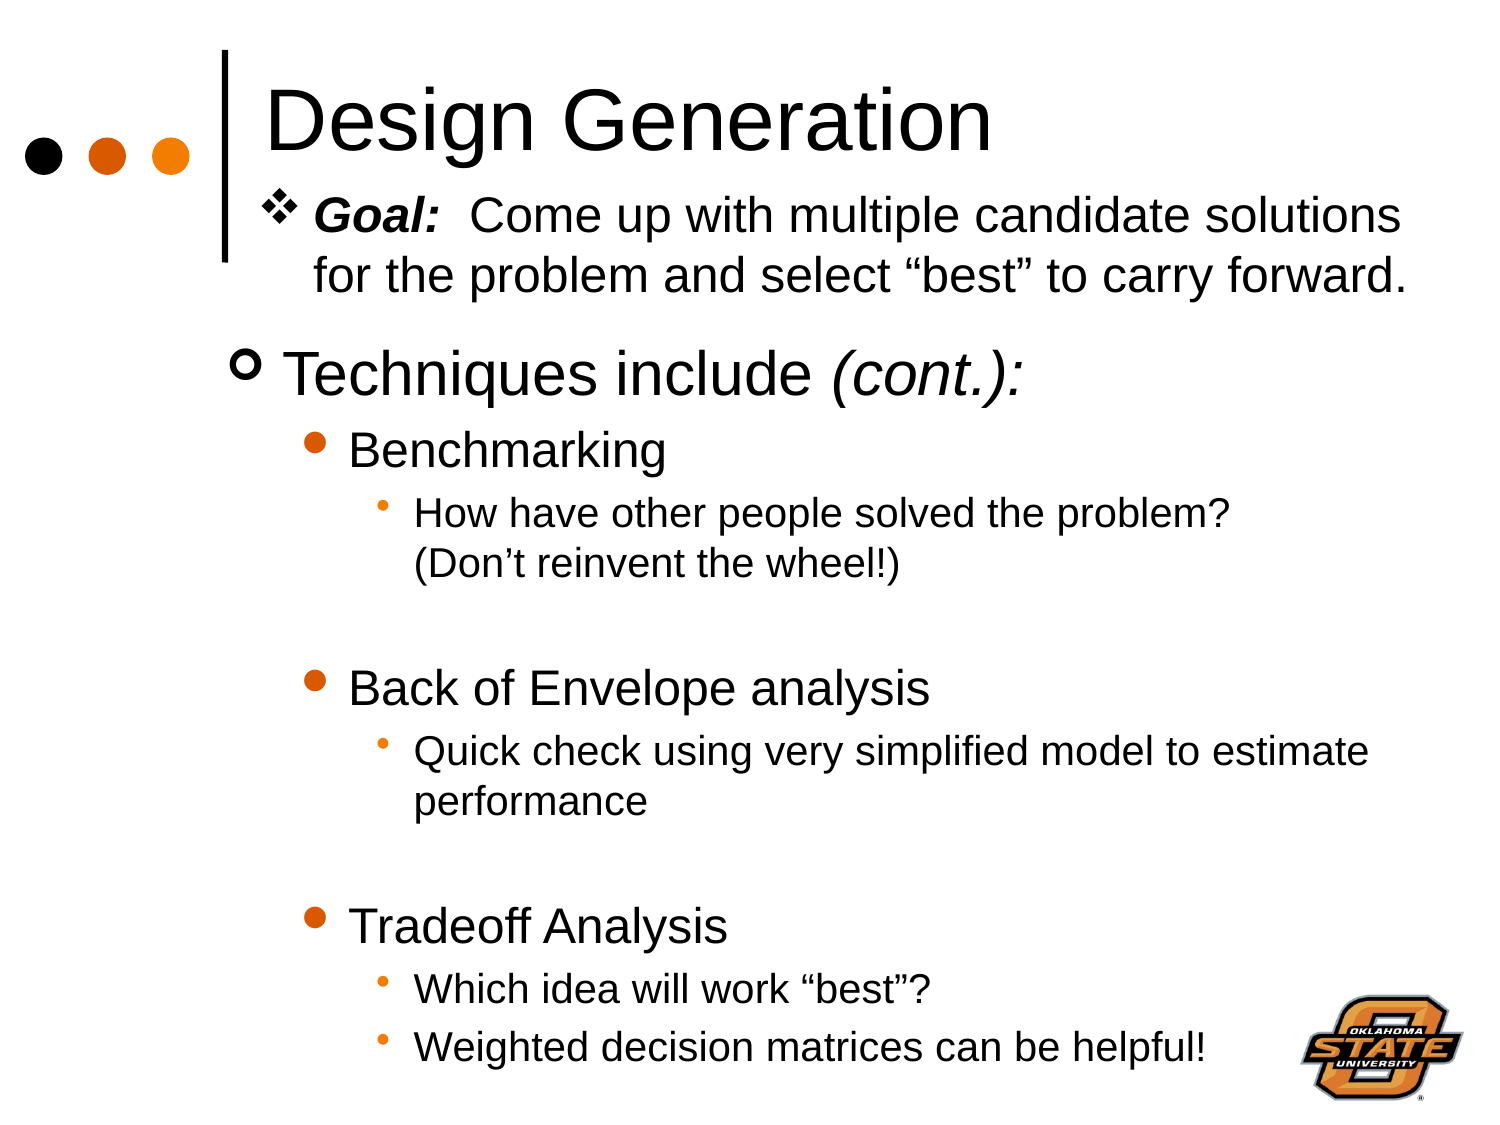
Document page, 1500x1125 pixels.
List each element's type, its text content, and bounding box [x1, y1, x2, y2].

text_box Goal: Come up with multiple candidate solutions for the problem and select “best” to carry forward. [214, 174, 1434, 310]
picture [1299, 994, 1464, 1101]
title Design Generation [249, 30, 1401, 174]
list Techniques include (cont.): Benchmarking How have other people solved the problem? (Don’t reinvent the wheel!) Back of Envelope analysis Quick check using very simplified model to estimate performance Tradeoff Analysis Which idea will work “best”? Weighted decision matrices can be helpful! [210, 324, 1388, 1076]
